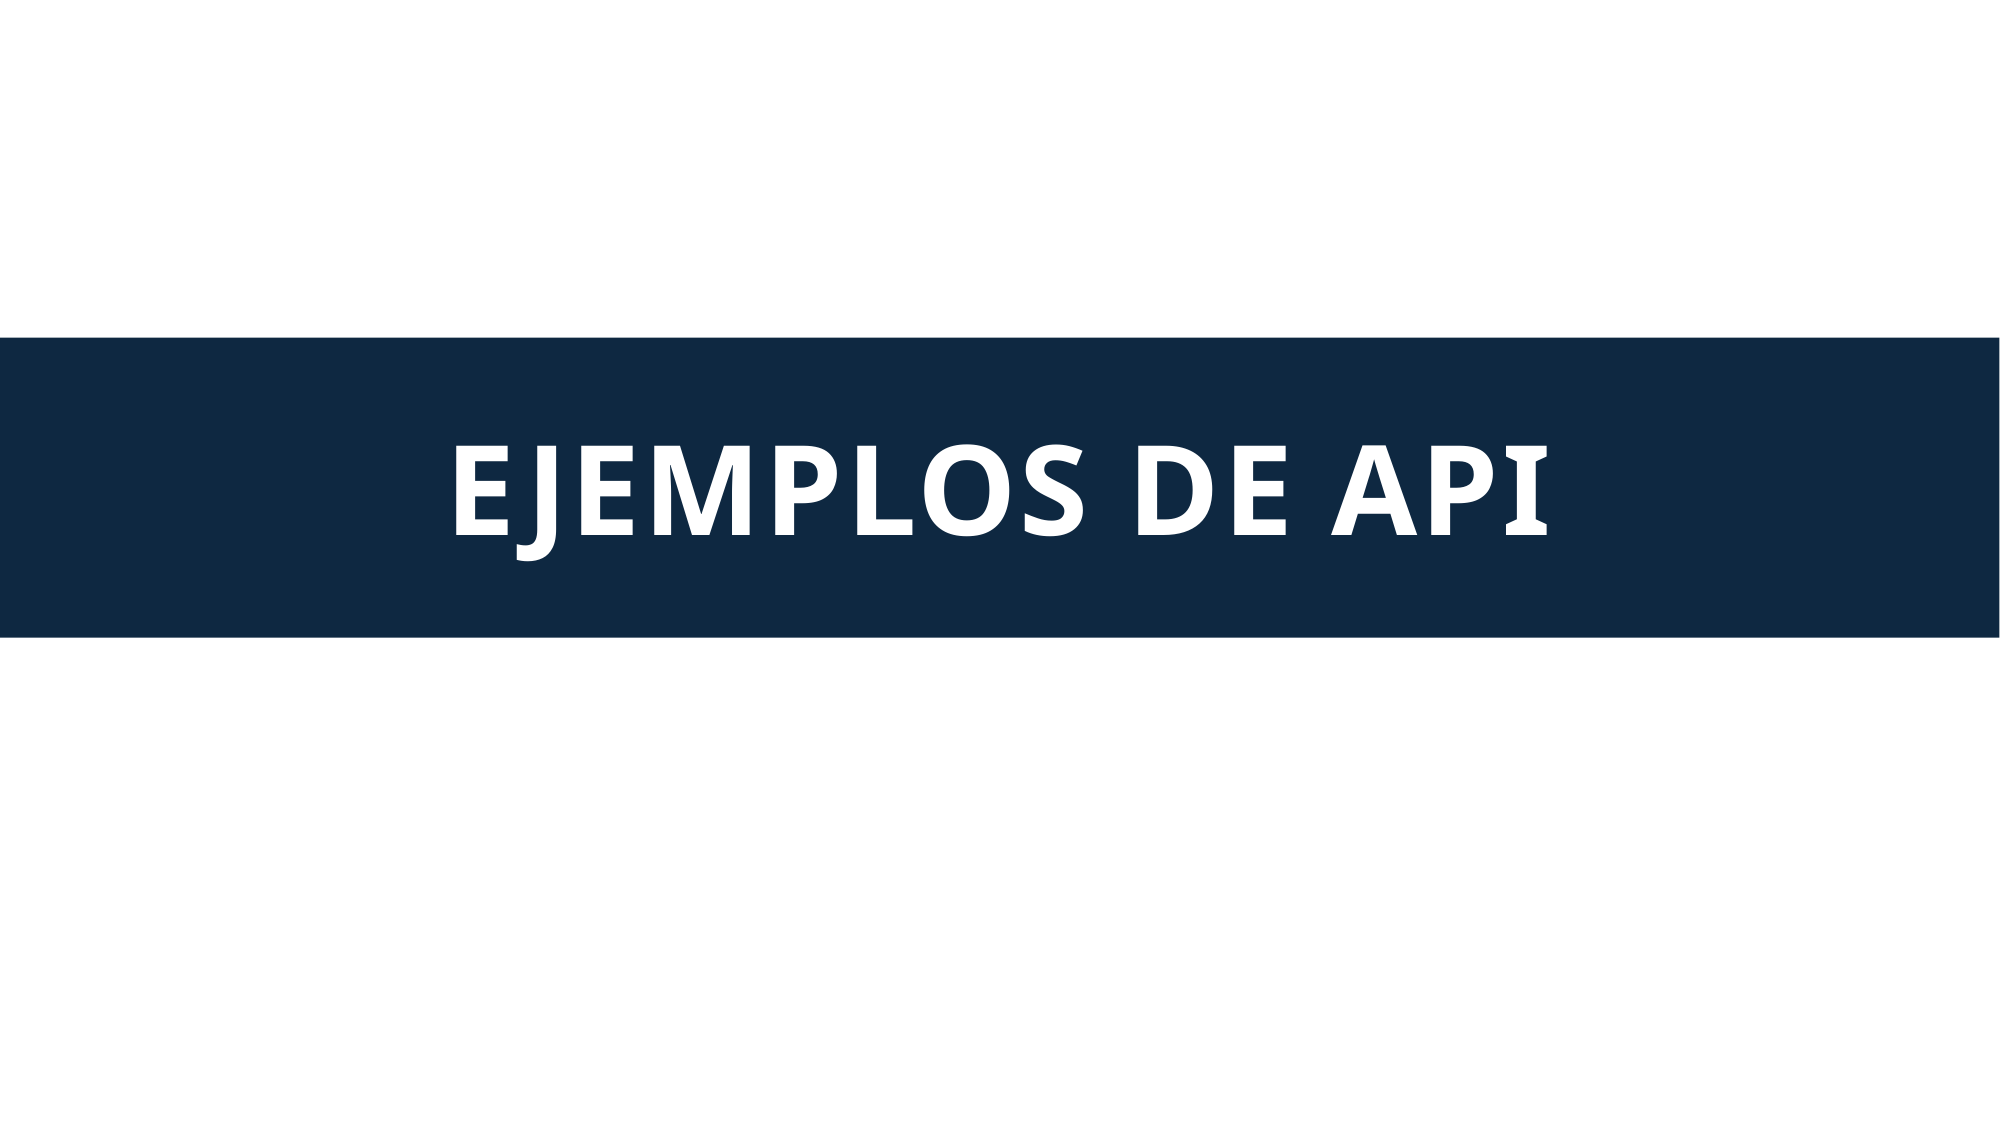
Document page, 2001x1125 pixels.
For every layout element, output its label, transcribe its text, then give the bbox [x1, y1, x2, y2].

title Ejemplos de API [136, 362, 1862, 638]
